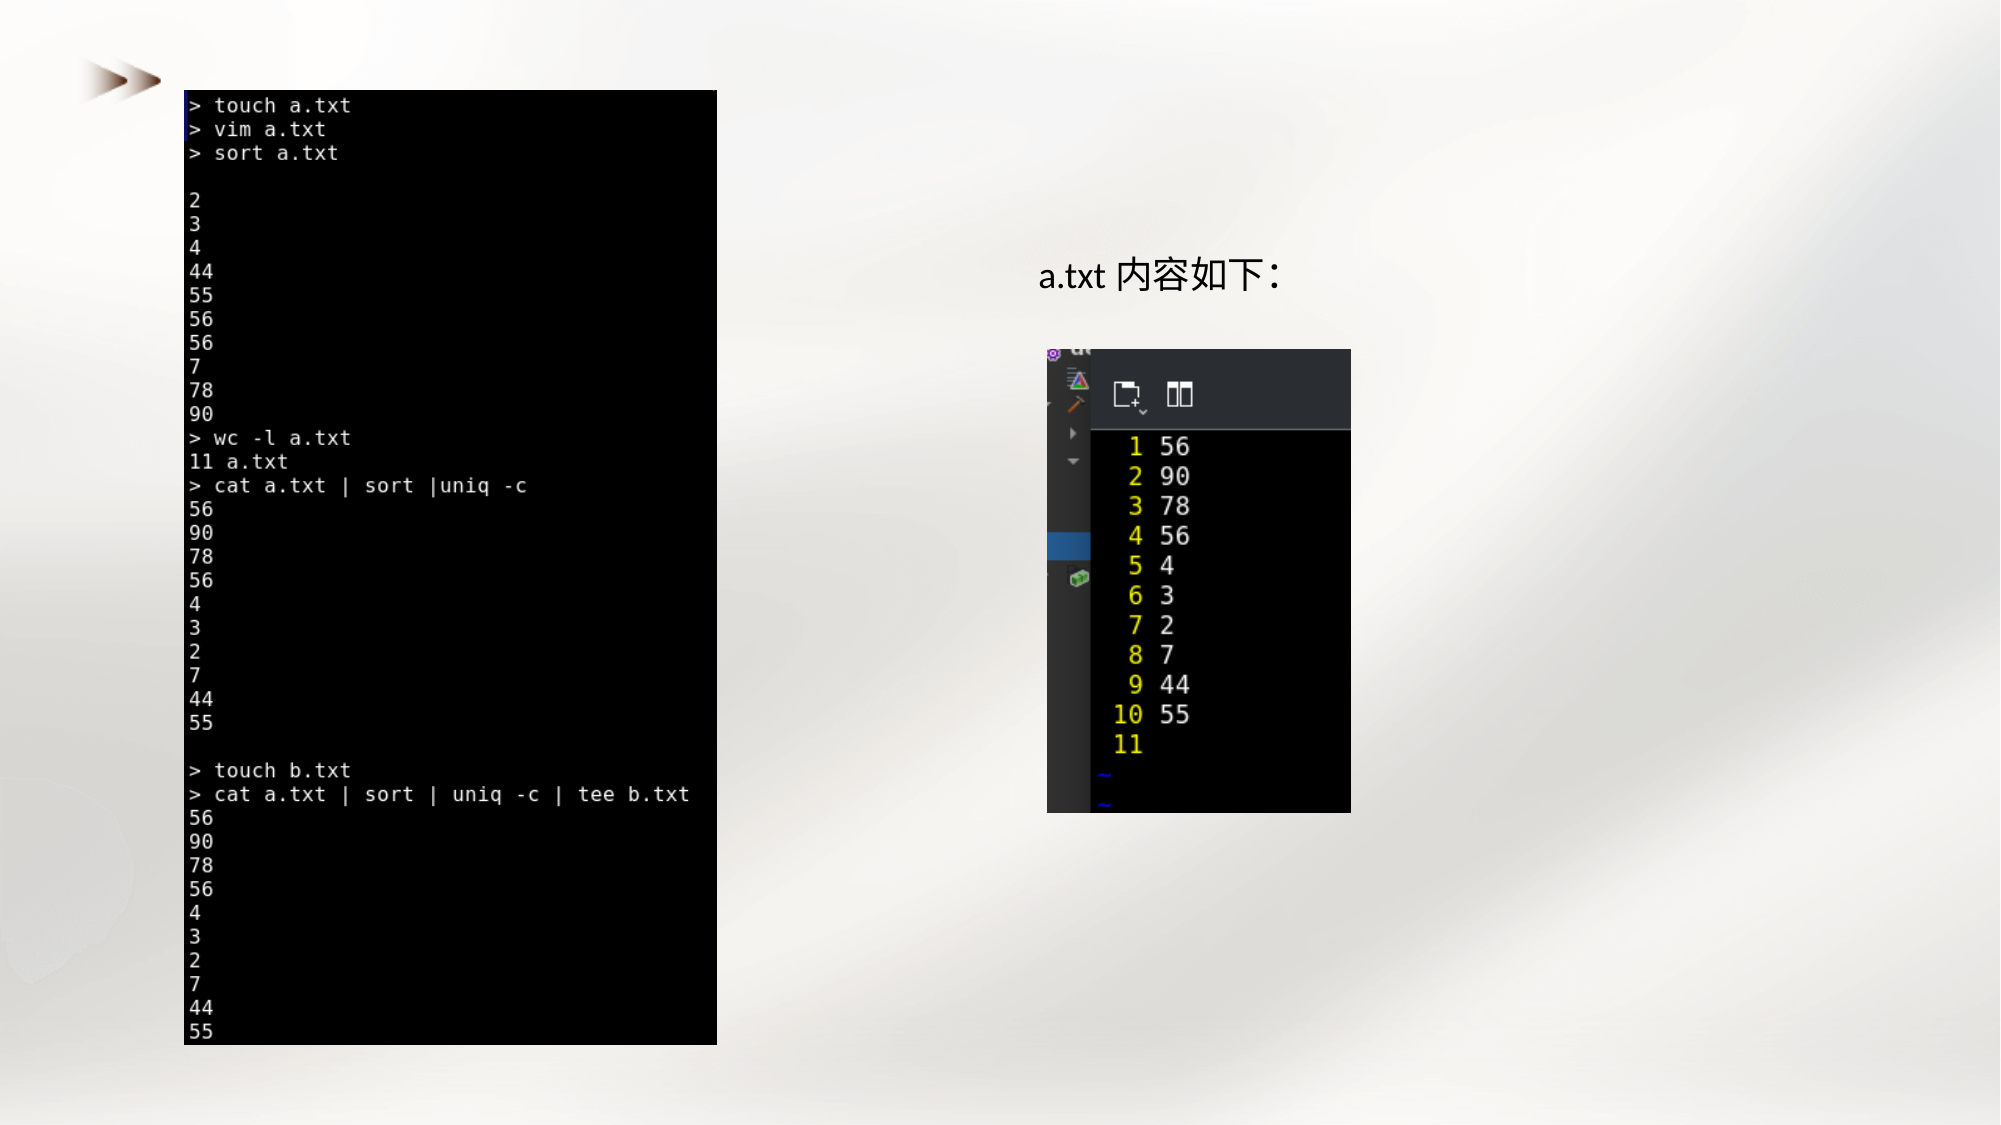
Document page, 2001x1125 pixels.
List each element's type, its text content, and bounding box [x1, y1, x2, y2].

picture [0, 0, 2001, 1125]
text_box a.txt内容如下： [1023, 243, 1438, 304]
